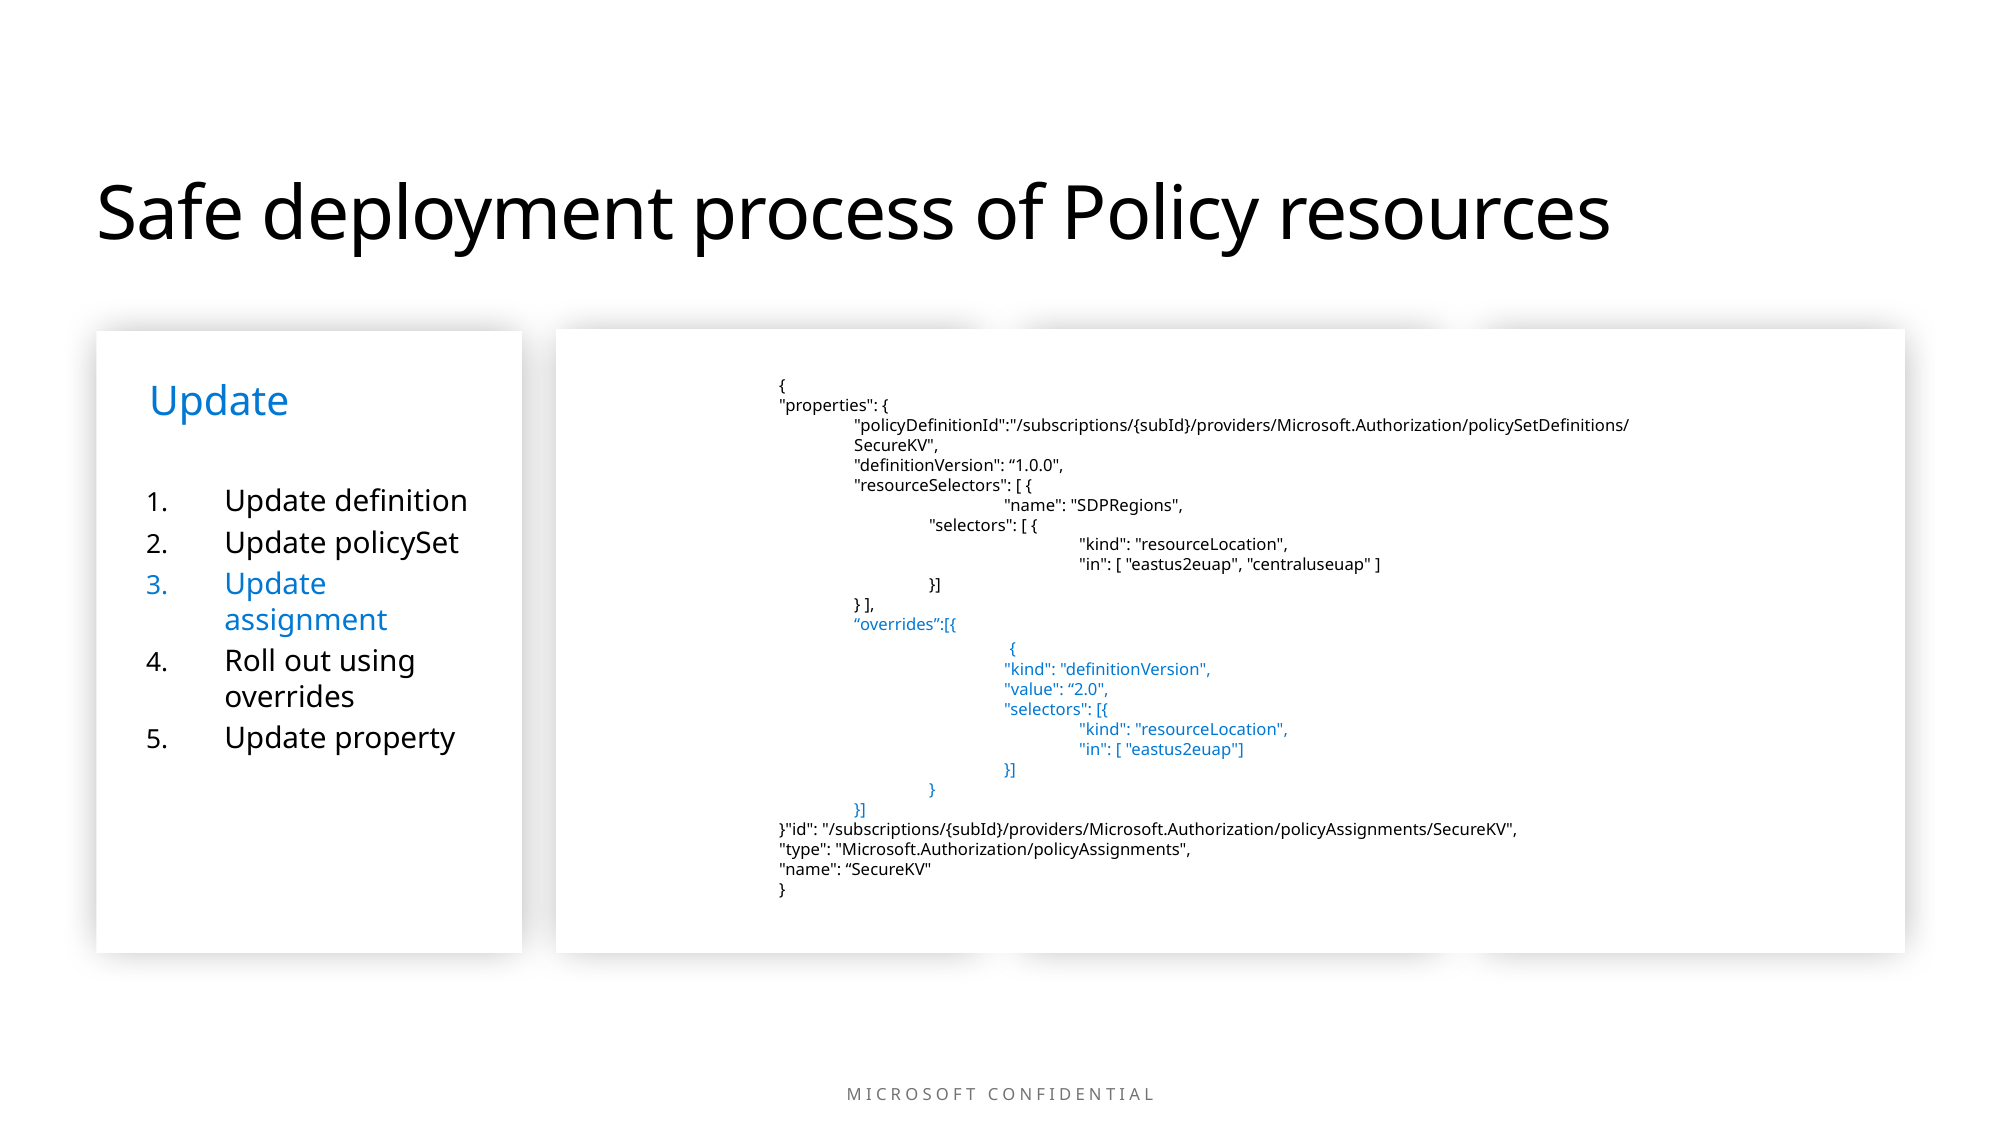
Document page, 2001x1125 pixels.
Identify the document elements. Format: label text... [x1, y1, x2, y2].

list Update [149, 375, 470, 425]
title Safe deployment process of Policy resources [96, 164, 1904, 256]
text_box [556, 329, 1905, 953]
text_box { "properties": { "policyDefinitionId":"/subscriptions/{subId}/providers/Microsoft.Authorization/policySetDefinitions/SecureKV", "definitionVersion": “1.0.0", "resourceSelectors": [ { "name": "SDPRegions", "selectors": [ { "kind": "resourceLocation", "in": [ "eastus2euap", "centraluseuap" ] }] } ], “overrides”:[{ { "kind": "definitionVersion", "value": “2.0", "selectors": [{ "kind": "resourceLocation", "in": [ "eastus2euap"] }] } }] }"id": "/subscriptions/{subId}/providers/Microsoft.Authorization/policyAssignments/SecureKV", "type": "Microsoft.Authorization/policyAssignments", "name": “SecureKV" } [779, 386, 1657, 896]
text_box Update definition Update policySet Update assignment Roll out using overrides Update property [131, 474, 487, 778]
